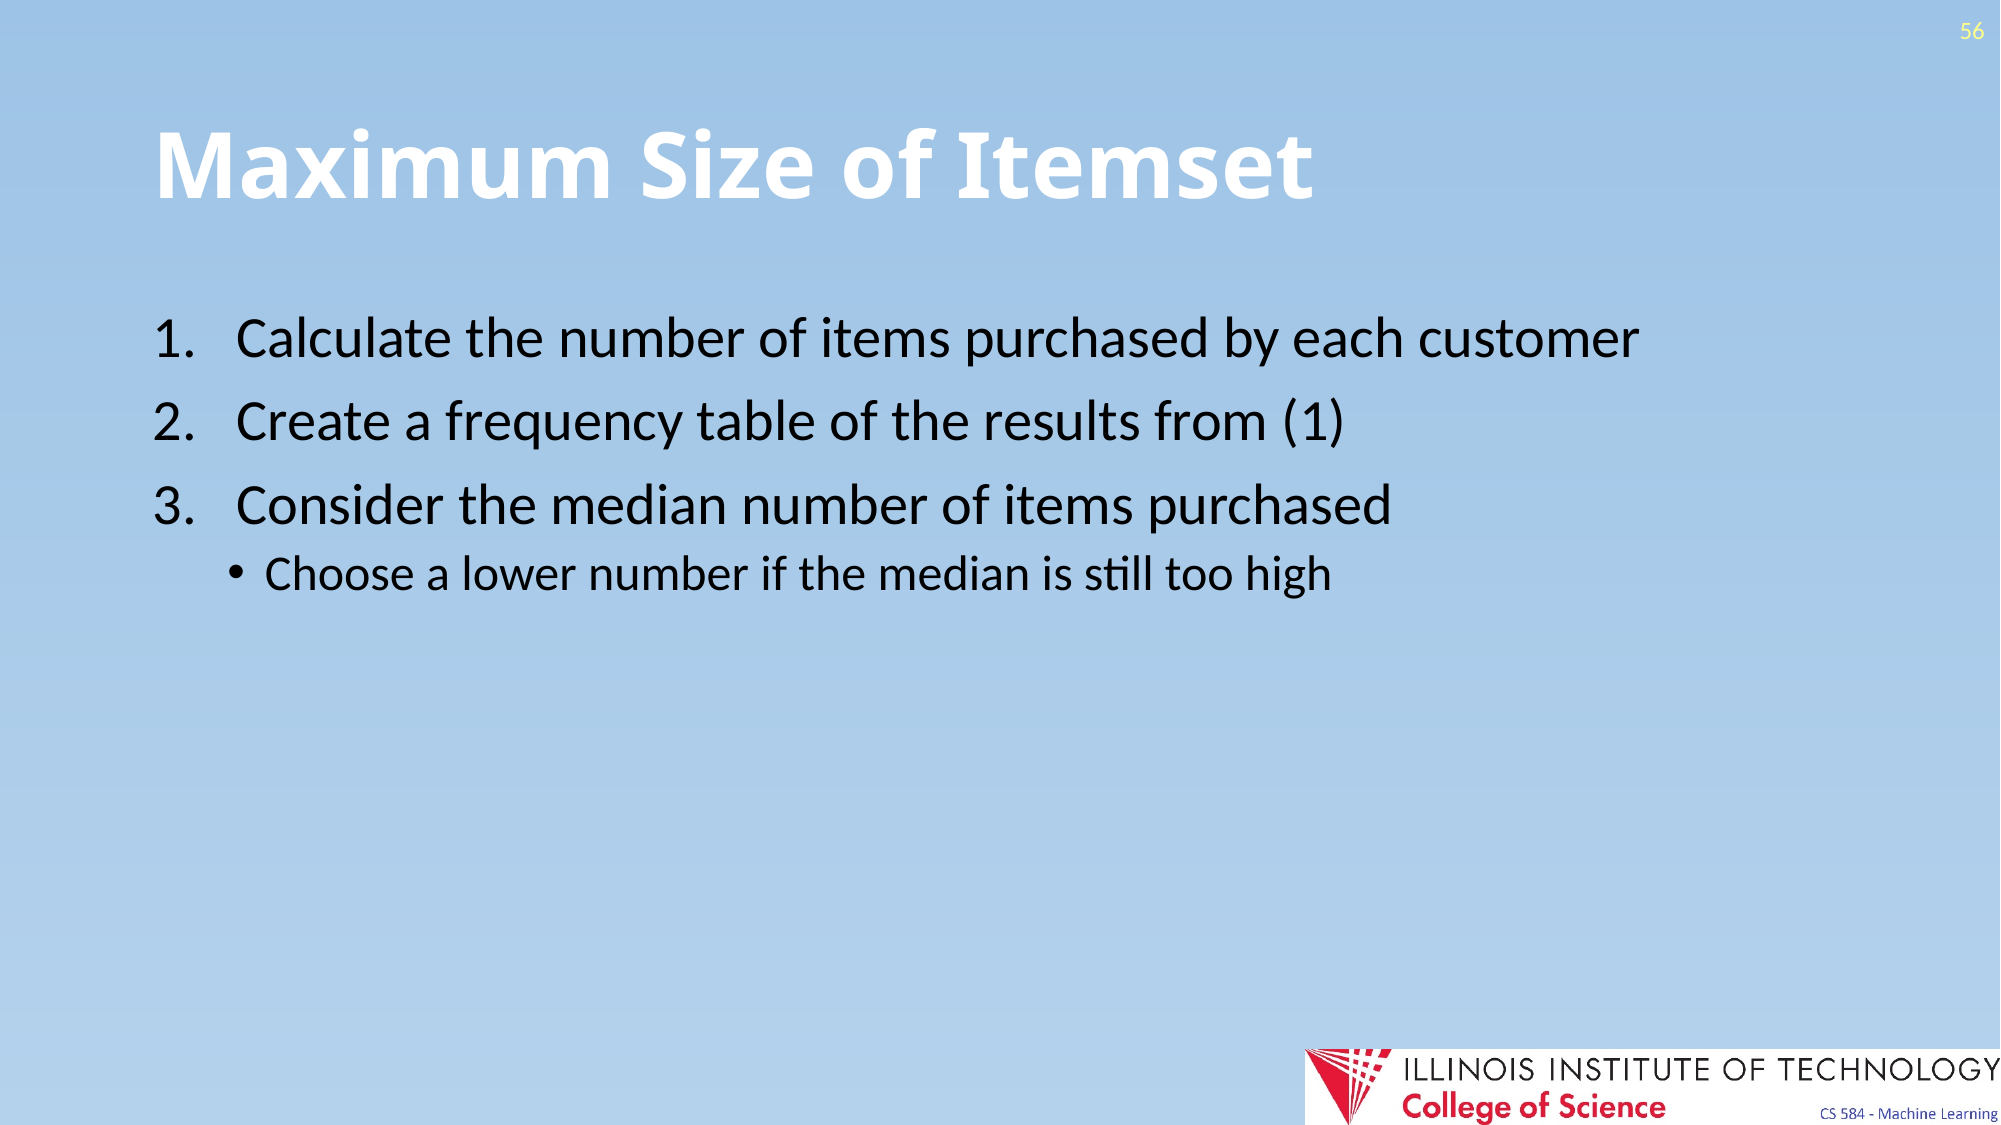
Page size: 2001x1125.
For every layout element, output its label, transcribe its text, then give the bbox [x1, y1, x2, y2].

list Calculate the number of items purchased by each customer Create a frequency table of the results from (1) Consider the median number of items purchased Choose a lower number if the median is still too high [137, 299, 1863, 1014]
picture [1305, 1049, 2000, 1125]
slide_number 56 [1550, 0, 2000, 60]
title Maximum Size of Itemset [137, 59, 1863, 278]
